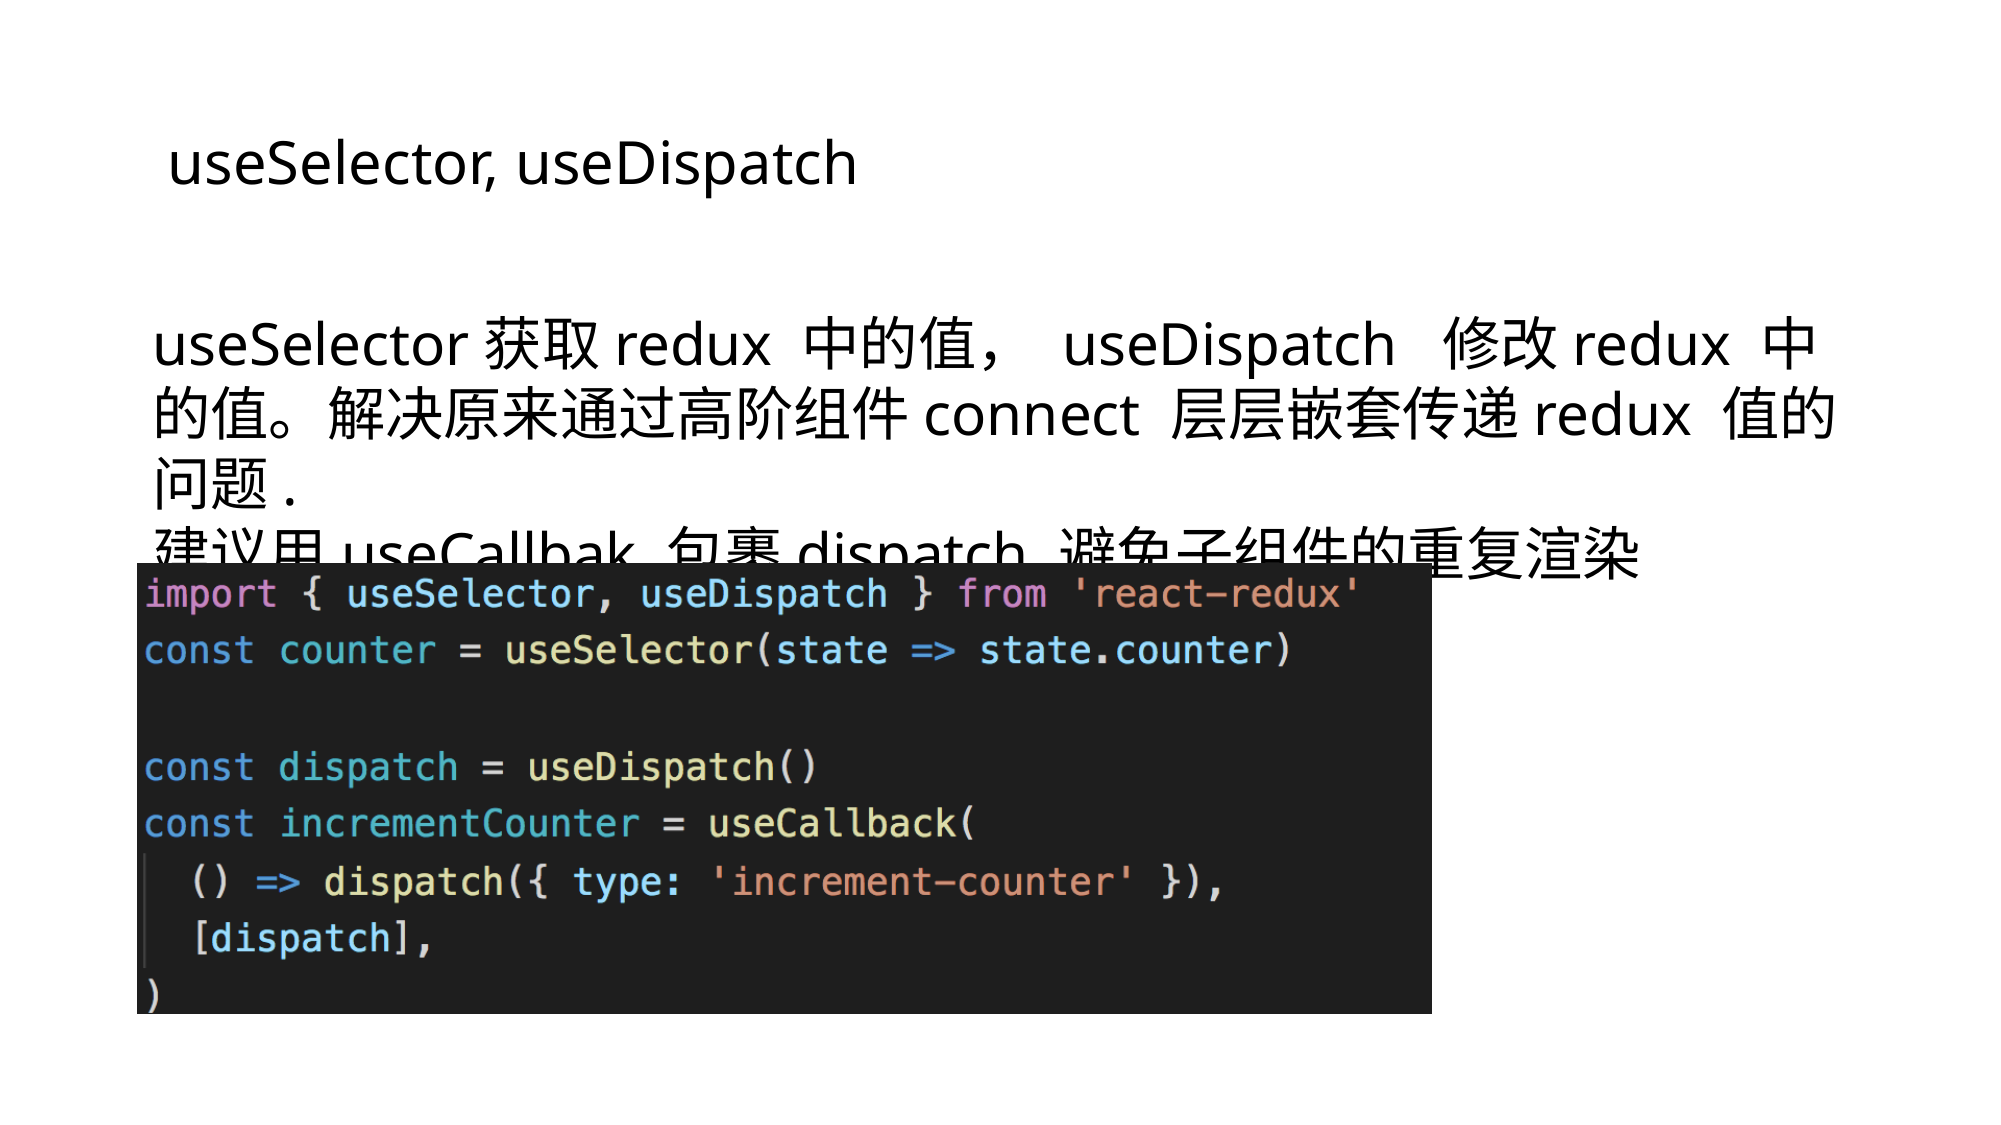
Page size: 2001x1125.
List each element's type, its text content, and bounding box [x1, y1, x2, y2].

picture [137, 563, 1432, 1014]
list useSelector获取redux 中的值， useDispatch 修改redux 中的值。解决原来通过高阶组件connect 层层嵌套传递redux 值的问题. 建议用useCallbak 包裹dispatch,避免子组件的重复渲染 [137, 299, 1863, 1014]
title useSelector, useDispatch [137, 59, 1863, 278]
